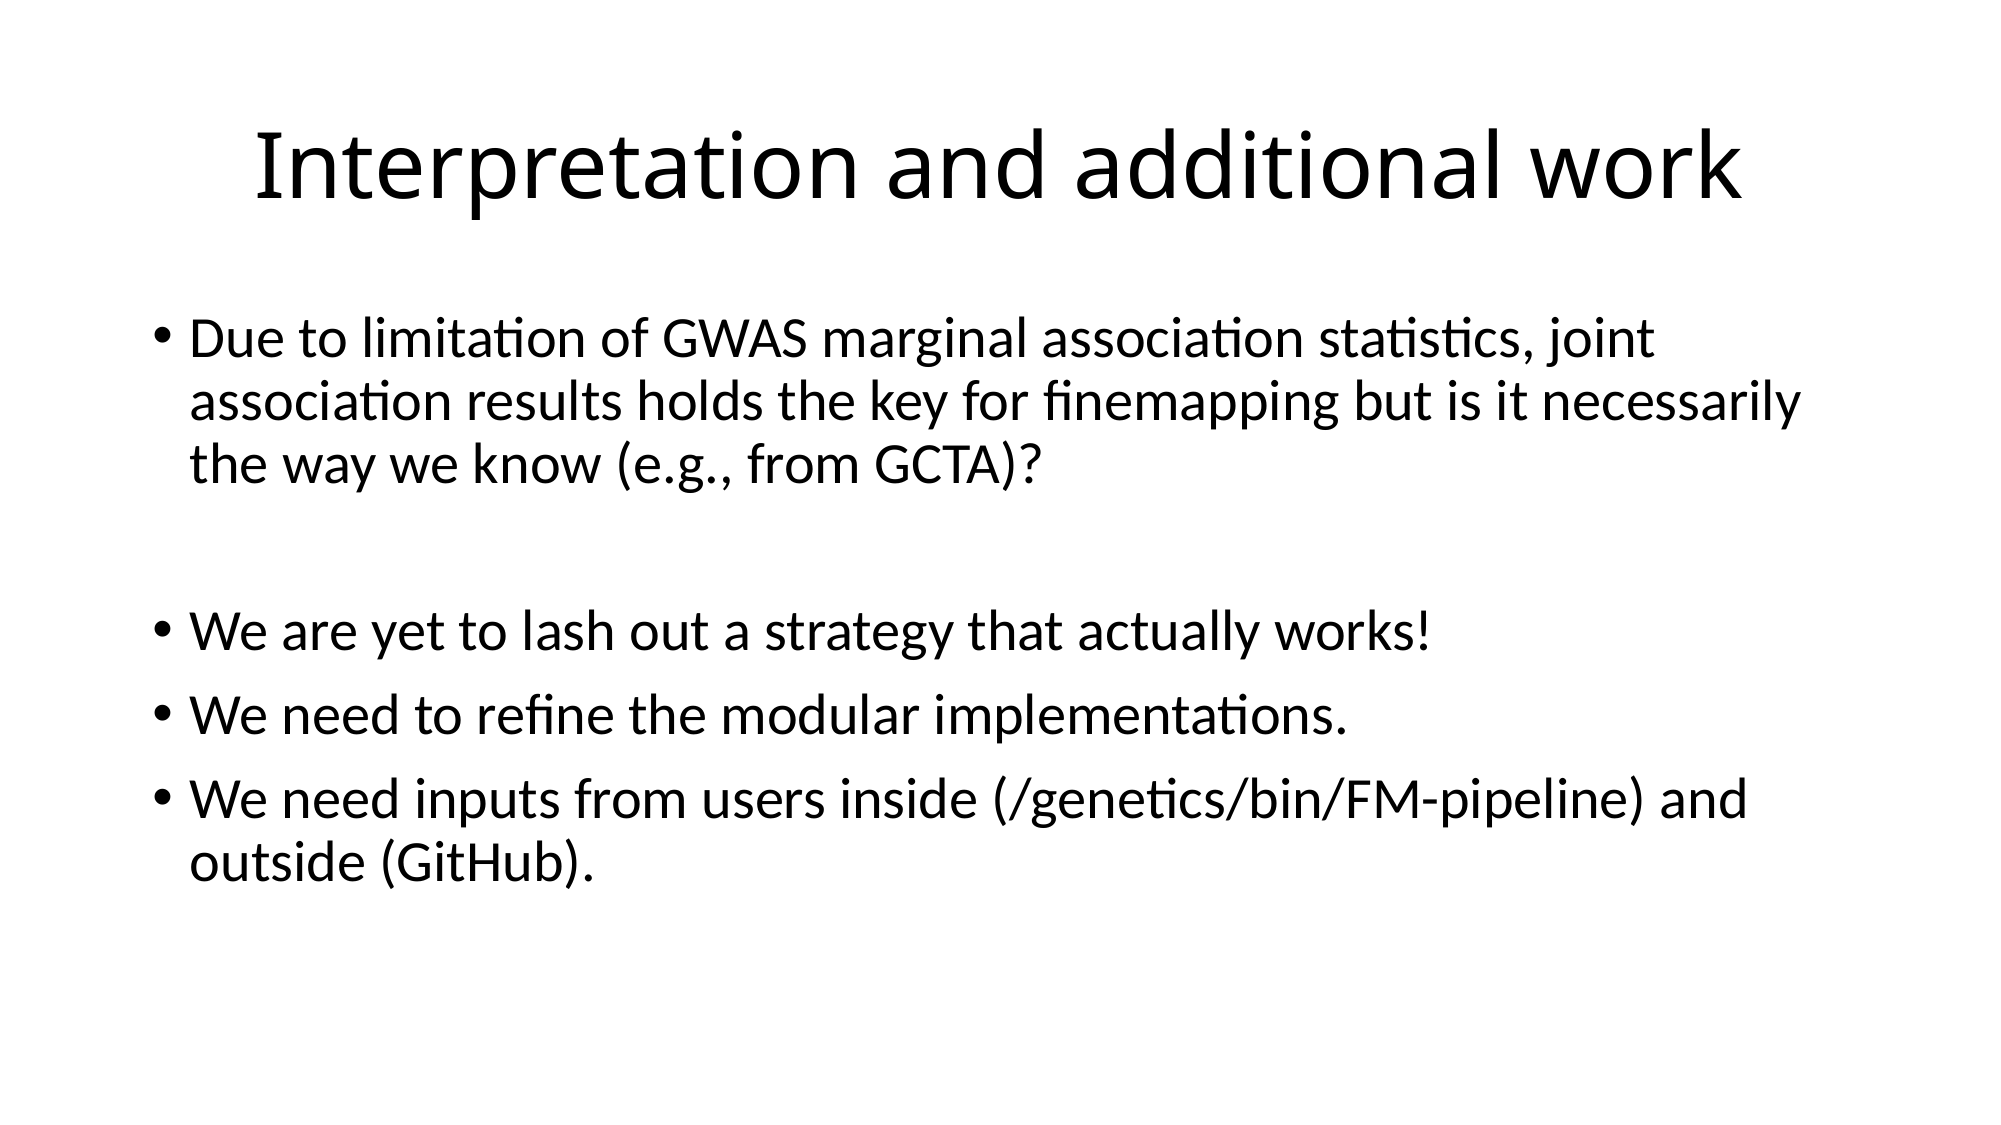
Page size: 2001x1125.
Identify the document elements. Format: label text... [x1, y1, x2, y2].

list Due to limitation of GWAS marginal association statistics, joint association results holds the key for finemapping but is it necessarily the way we know (e.g., from GCTA)? We are yet to lash out a strategy that actually works! We need to refine the modular implementations. We need inputs from users inside (/genetics/bin/FM-pipeline) and outside (GitHub). [137, 299, 1863, 1014]
title Interpretation and additional work [137, 59, 1863, 278]
